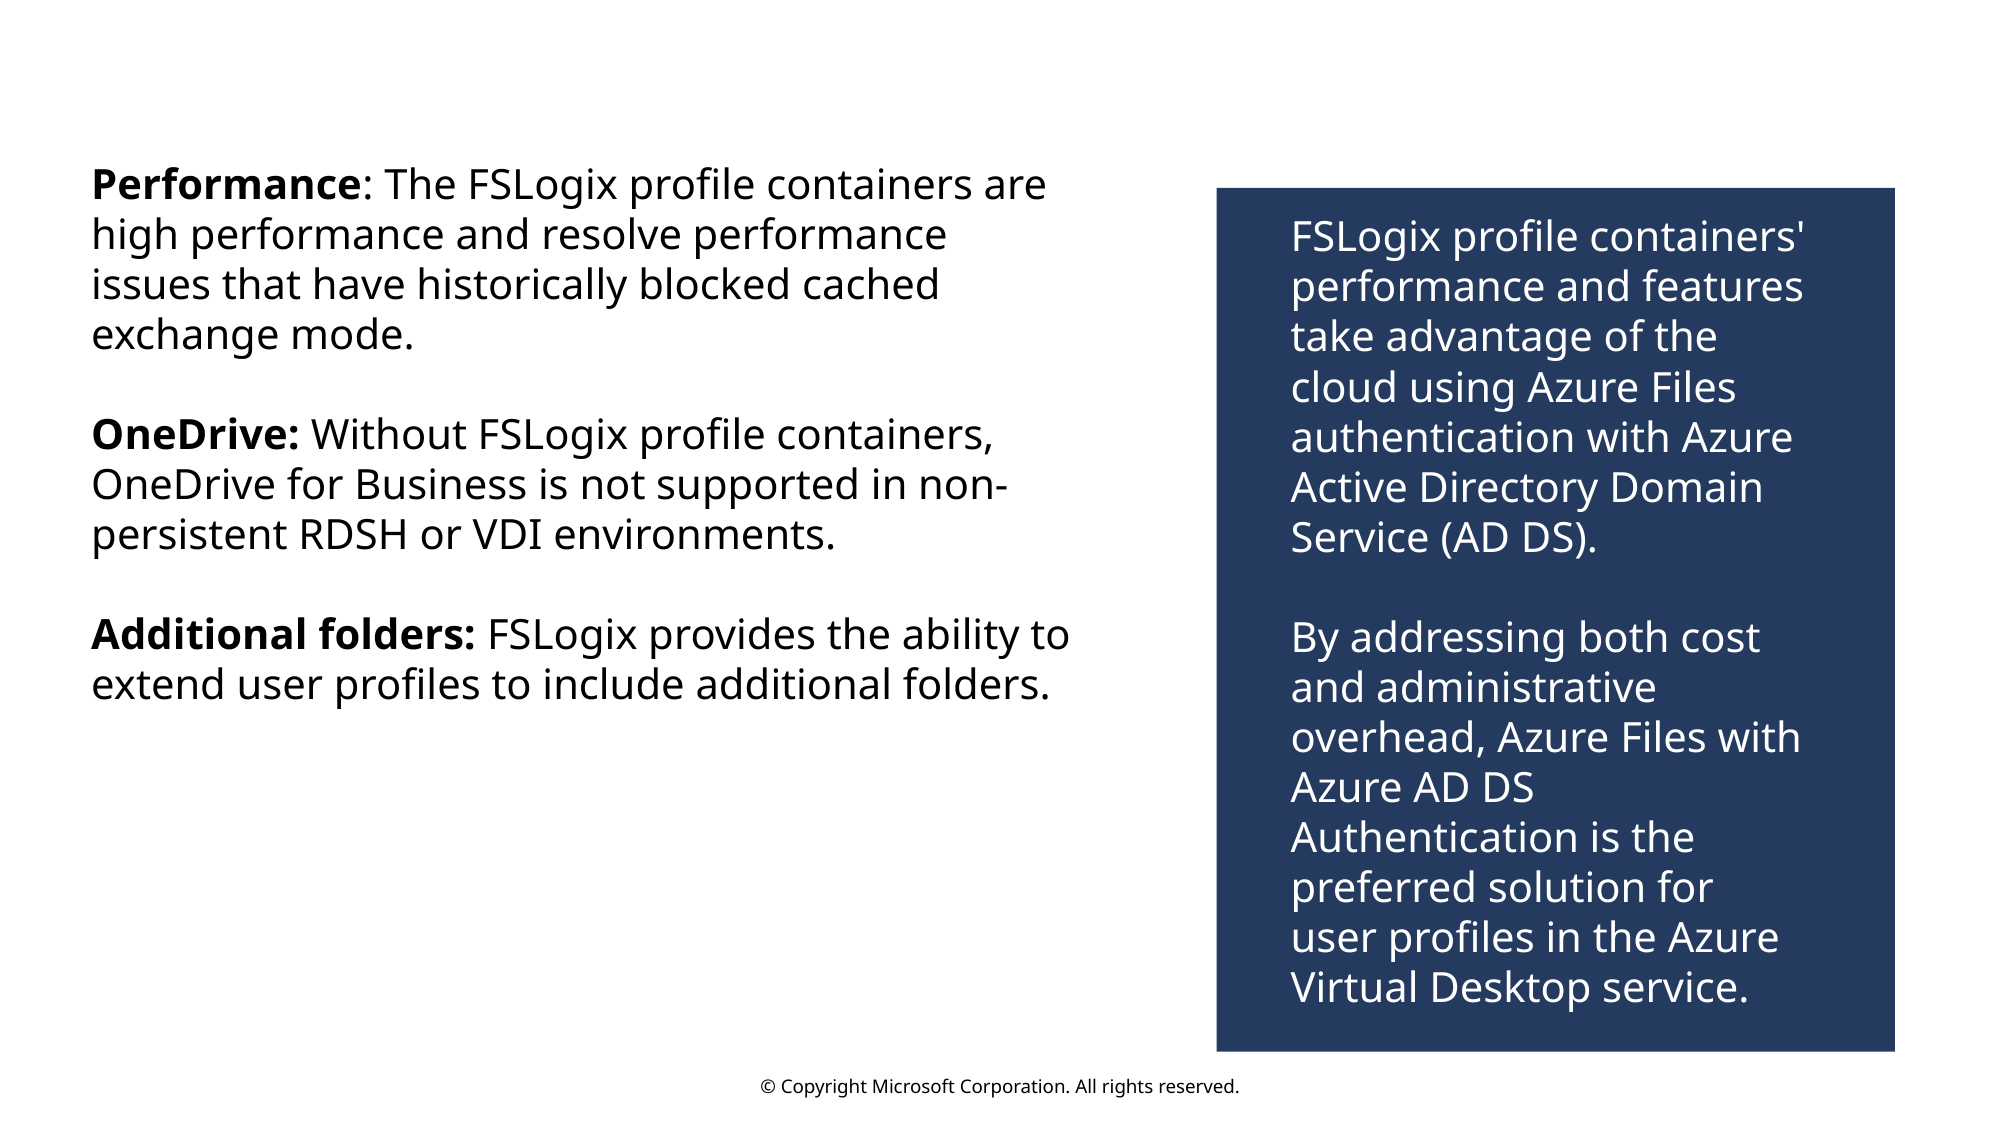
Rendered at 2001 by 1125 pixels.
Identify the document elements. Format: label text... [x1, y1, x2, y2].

text_box [1216, 187, 1896, 1052]
text_box Performance: The FSLogix profile containers are high performance and resolve performance issues that have historically blocked cached exchange mode. OneDrive: Without FSLogix profile containers, OneDrive for Business is not supported in non-persistent RDSH or VDI environments. Additional folders: FSLogix provides the ability to extend user profiles to include additional folders. [76, 150, 1088, 716]
text_box FSLogix profile containers' performance and features take advantage of the cloud using Azure Files authentication with Azure Active Directory Domain Service (AD DS). By addressing both cost and administrative overhead, Azure Files with Azure AD DS Authentication is the preferred solution for user profiles in the Azure Virtual Desktop service. [1275, 202, 1823, 1018]
